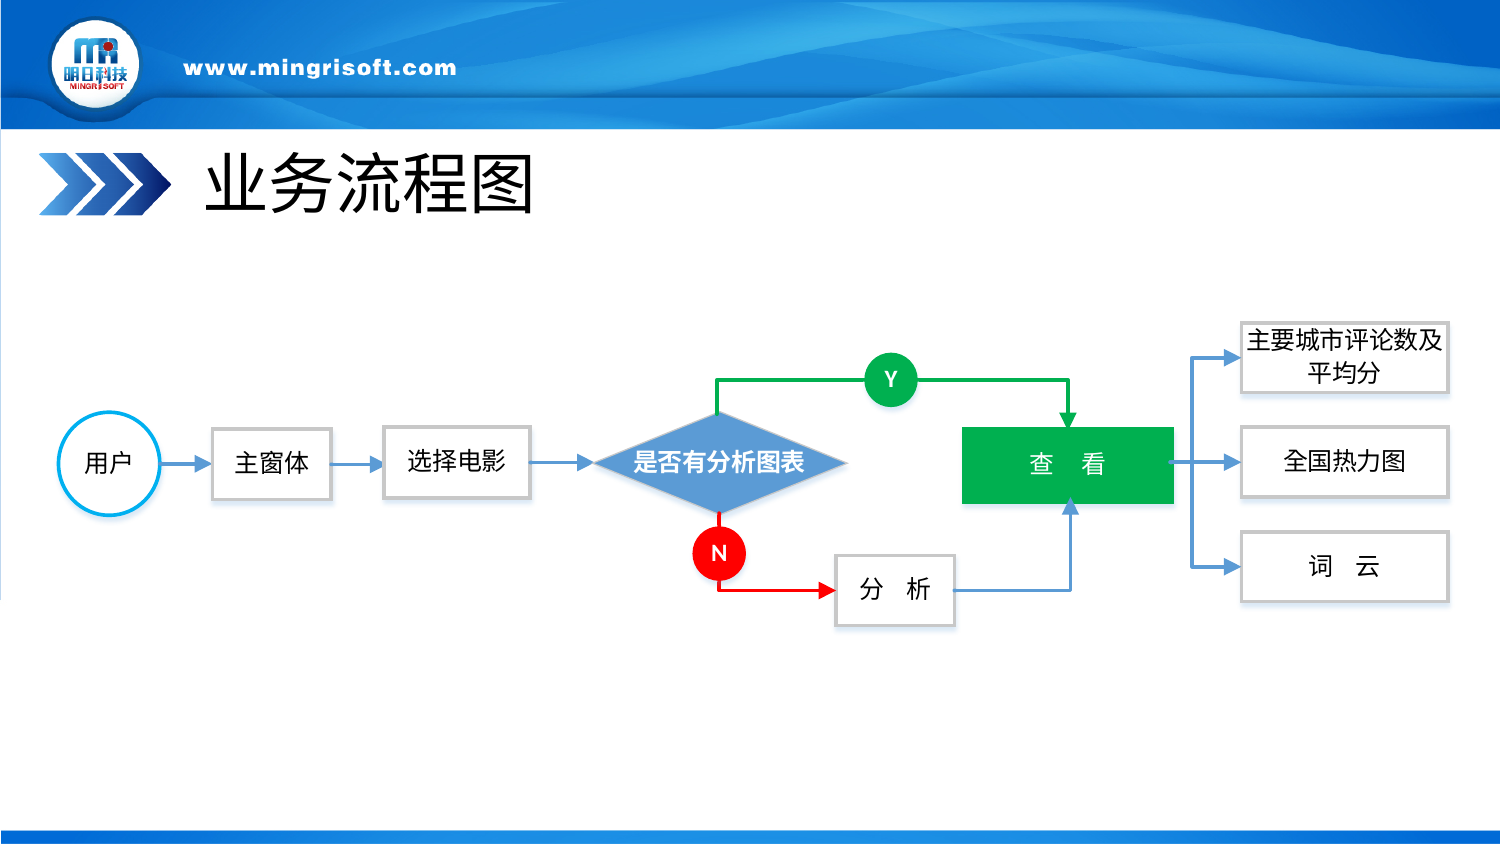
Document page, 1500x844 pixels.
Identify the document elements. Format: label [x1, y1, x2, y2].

text_box [12, 134, 1477, 235]
picture [0, 0, 1500, 844]
